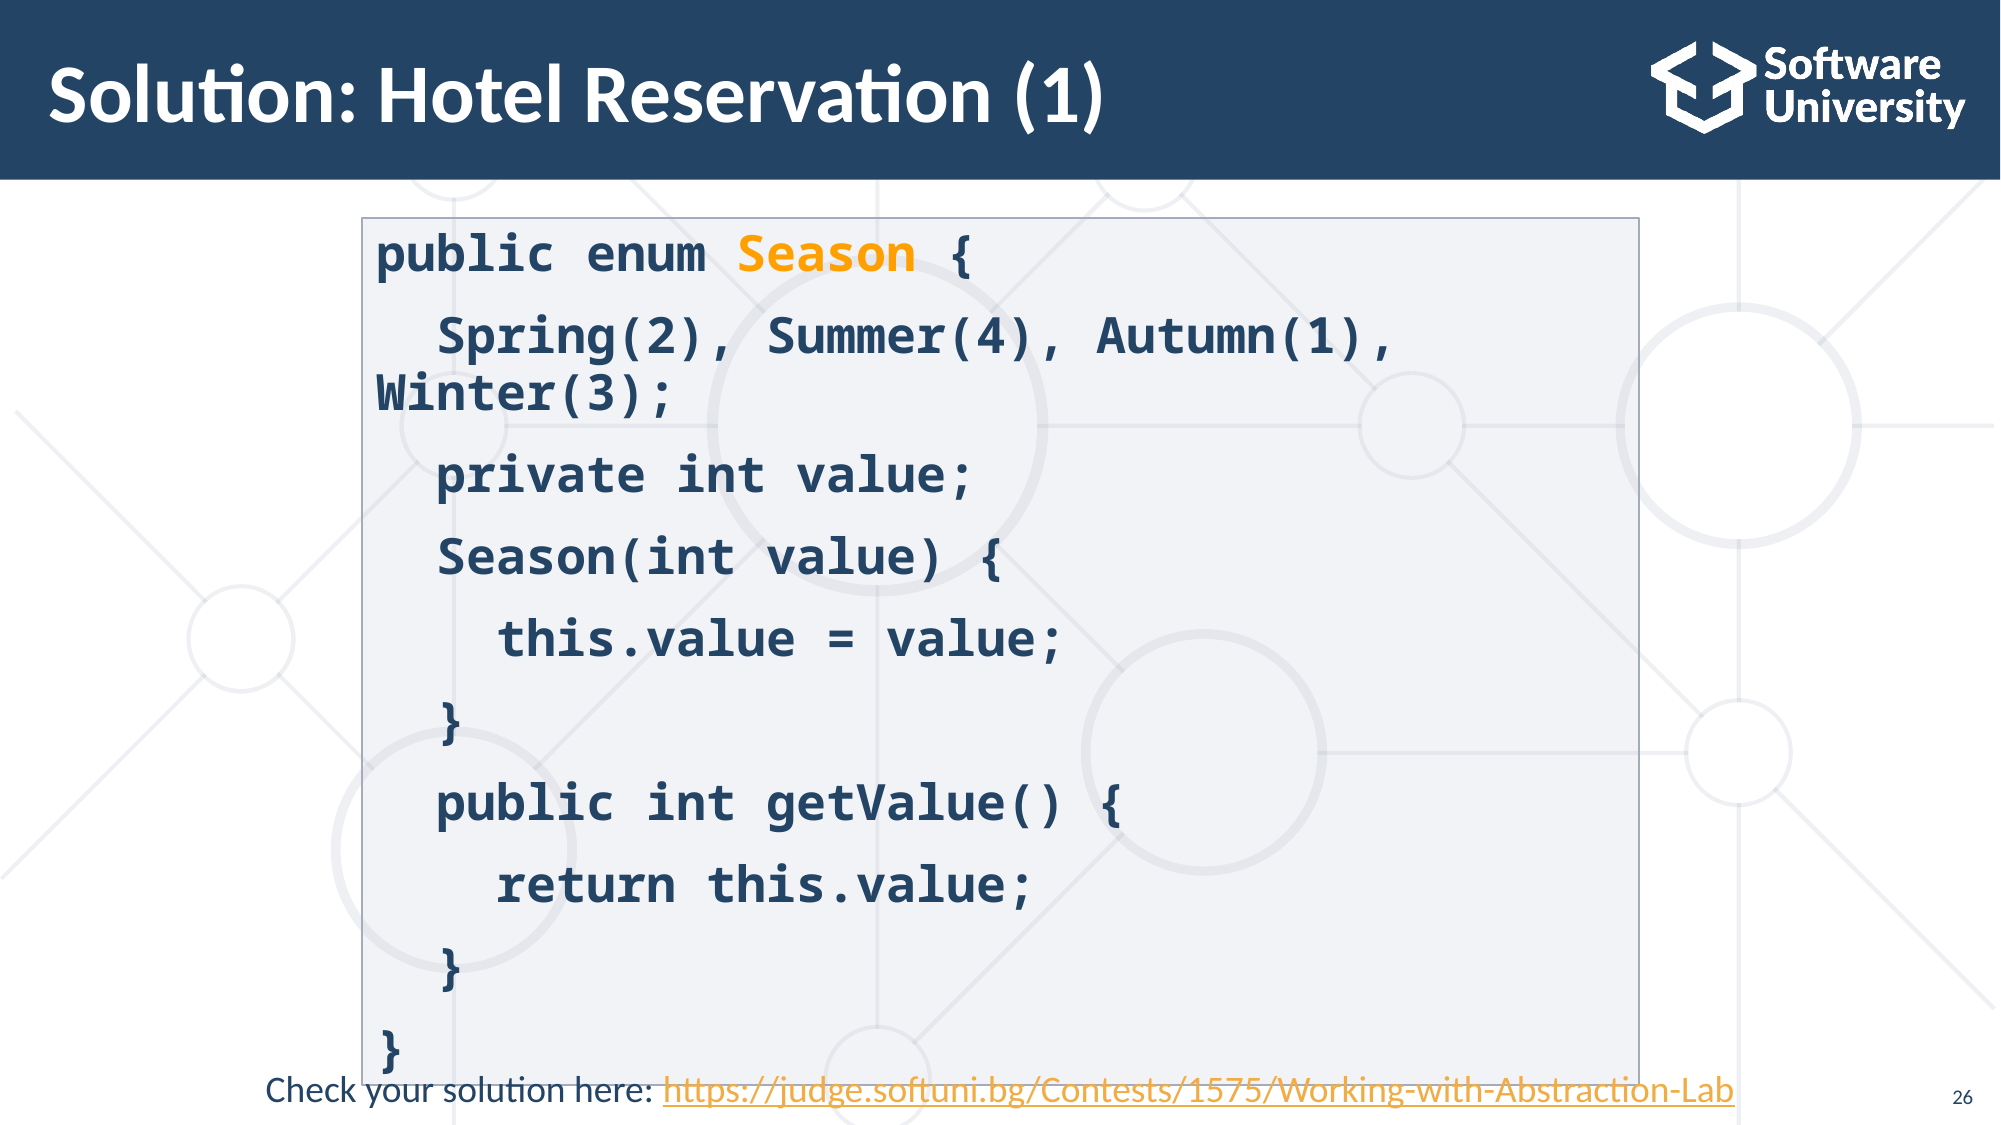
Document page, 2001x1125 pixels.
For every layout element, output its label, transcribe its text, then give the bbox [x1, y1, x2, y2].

title Solution: Hotel Reservation (1) [31, 16, 1625, 162]
list [31, 196, 1970, 1104]
picture [1651, 41, 1966, 134]
text_box Check your solution here: https://judge.softuni.bg/Contests/1575/Working-with-Abstraction-Lab [131, 1057, 1870, 1118]
slide_number 26 [1927, 1067, 1989, 1117]
text_box public enum Season { Spring(2), Summer(4), Autumn(1), Winter(3); private int value; Season(int value) { this.value = value; } public int getValue() { return this.value; } } [361, 218, 1640, 1057]
